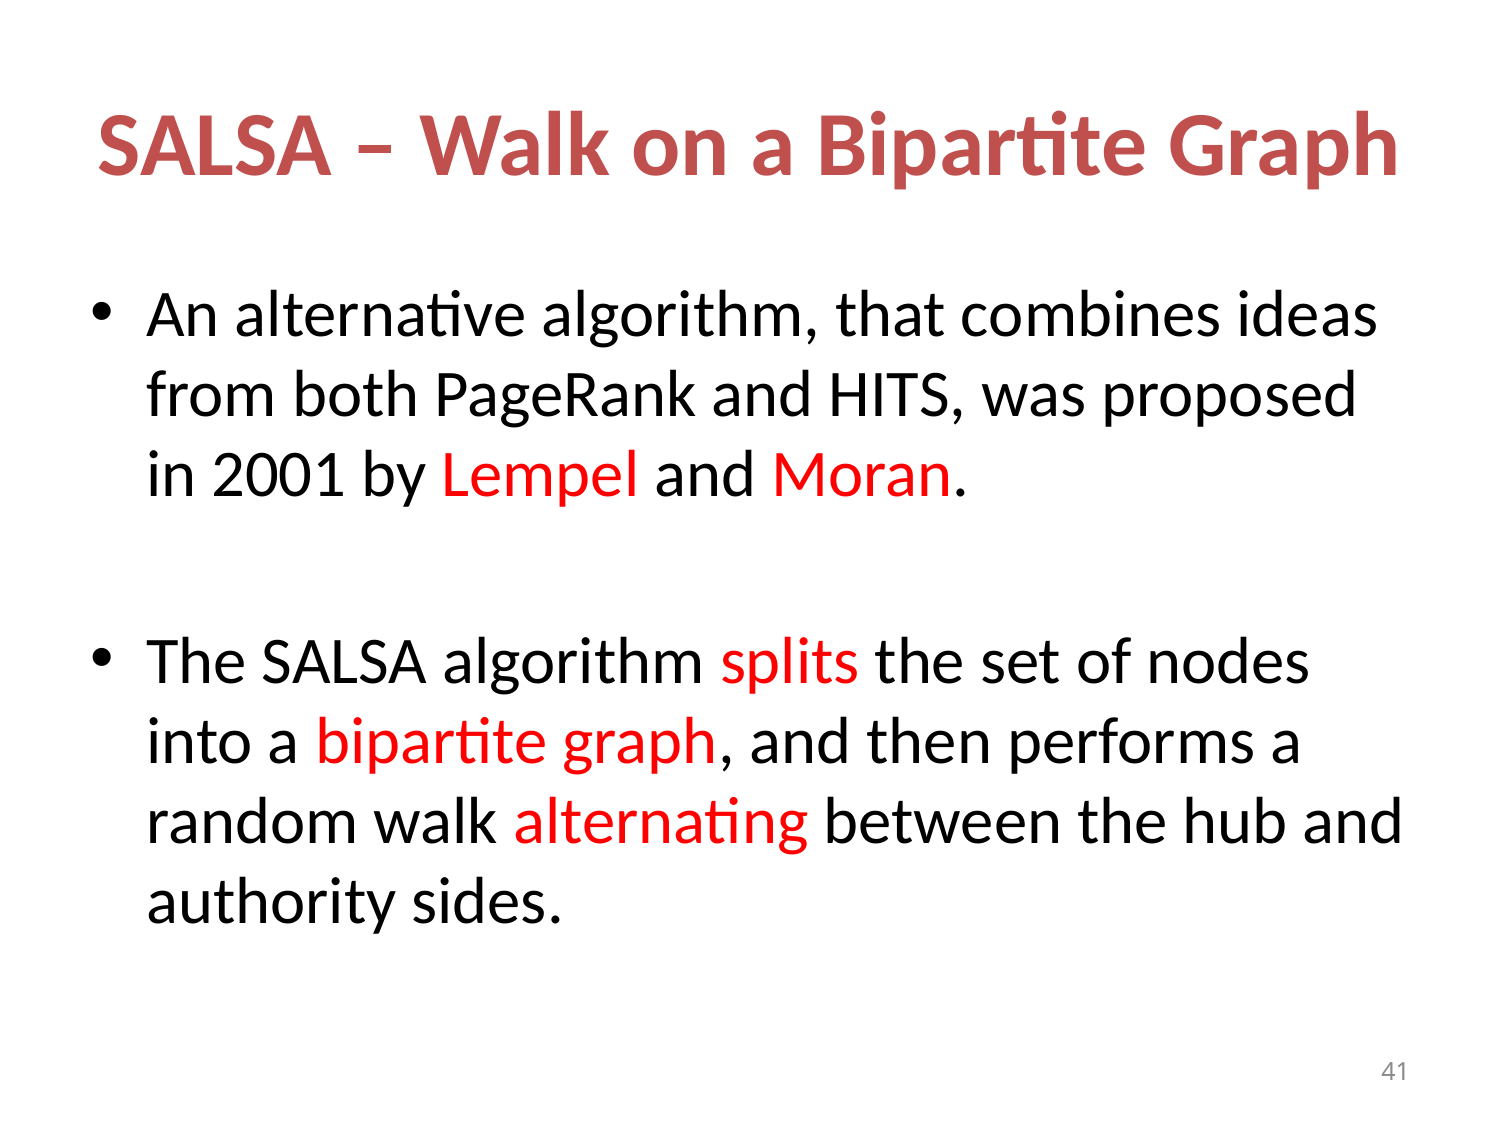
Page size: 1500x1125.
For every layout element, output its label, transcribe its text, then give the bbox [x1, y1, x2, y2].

slide_number 41 [1074, 1042, 1425, 1103]
list An alternative algorithm, that combines ideas from both PageRank and HITS, was proposed in 2001 by Lempel and Moran. The SALSA algorithm splits the set of nodes into a bipartite graph, and then performs a random walk alternating between the hub and authority sides. [75, 262, 1425, 1005]
title SALSA – Walk on a Bipartite Graph [75, 45, 1425, 233]
